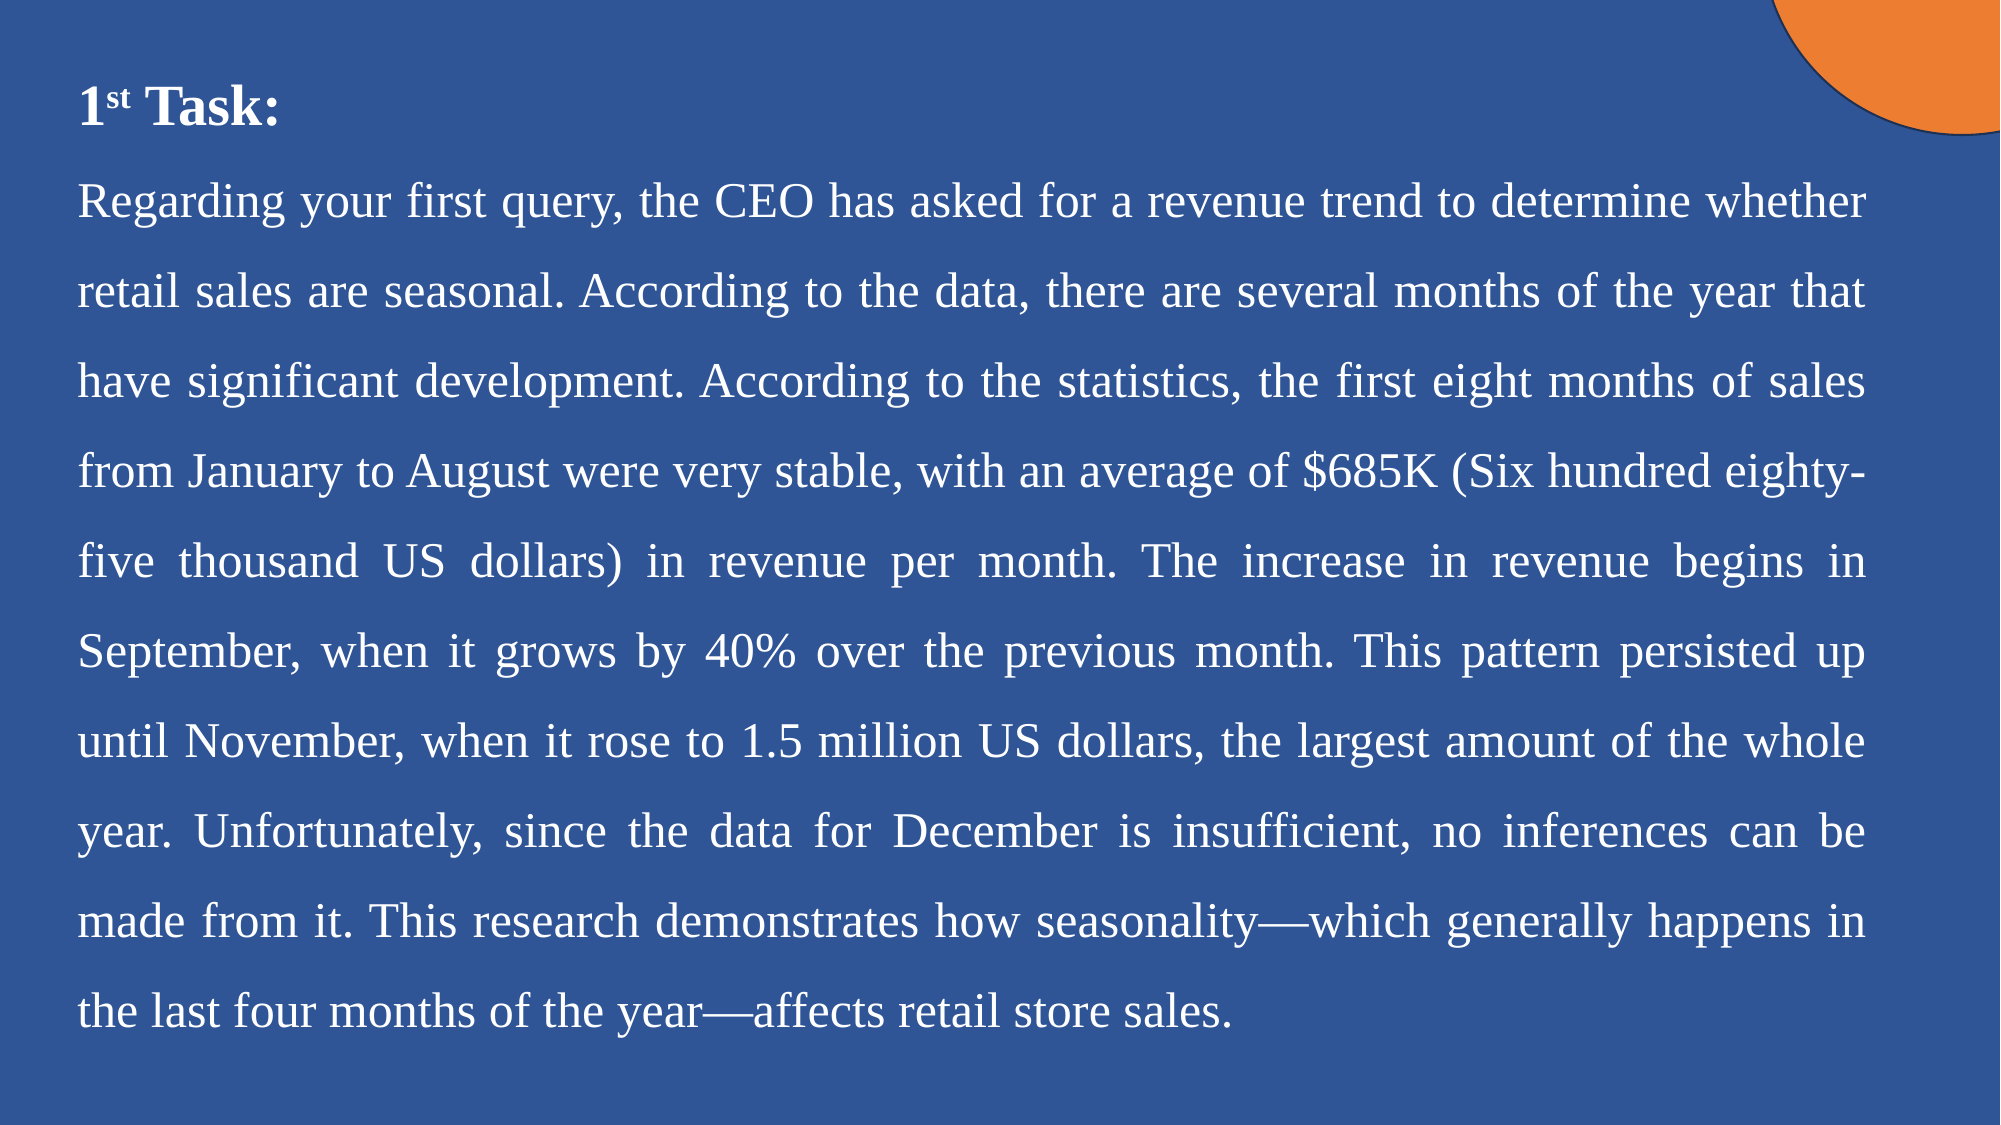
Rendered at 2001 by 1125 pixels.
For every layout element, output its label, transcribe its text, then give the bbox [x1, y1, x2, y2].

text_box 1st Task: Regarding your first query, the CEO has asked for a revenue trend to determine whether retail sales are seasonal. According to the data, there are several months of the year that have significant development. According to the statistics, the first eight months of sales from January to August were very stable, with an average of $685K (Six hundred eighty-five thousand US dollars) in revenue per month. The increase in revenue begins in September, when it grows by 40% over the previous month. This pattern persisted up until November, when it rose to 1.5 million US dollars, the largest amount of the whole year. Unfortunately, since the data for December is insufficient, no inferences can be made from it. This research demonstrates how seasonality—which generally happens in the last four months of the year—affects retail store sales. [62, 59, 1883, 1105]
text_box [1771, 0, 2000, 137]
